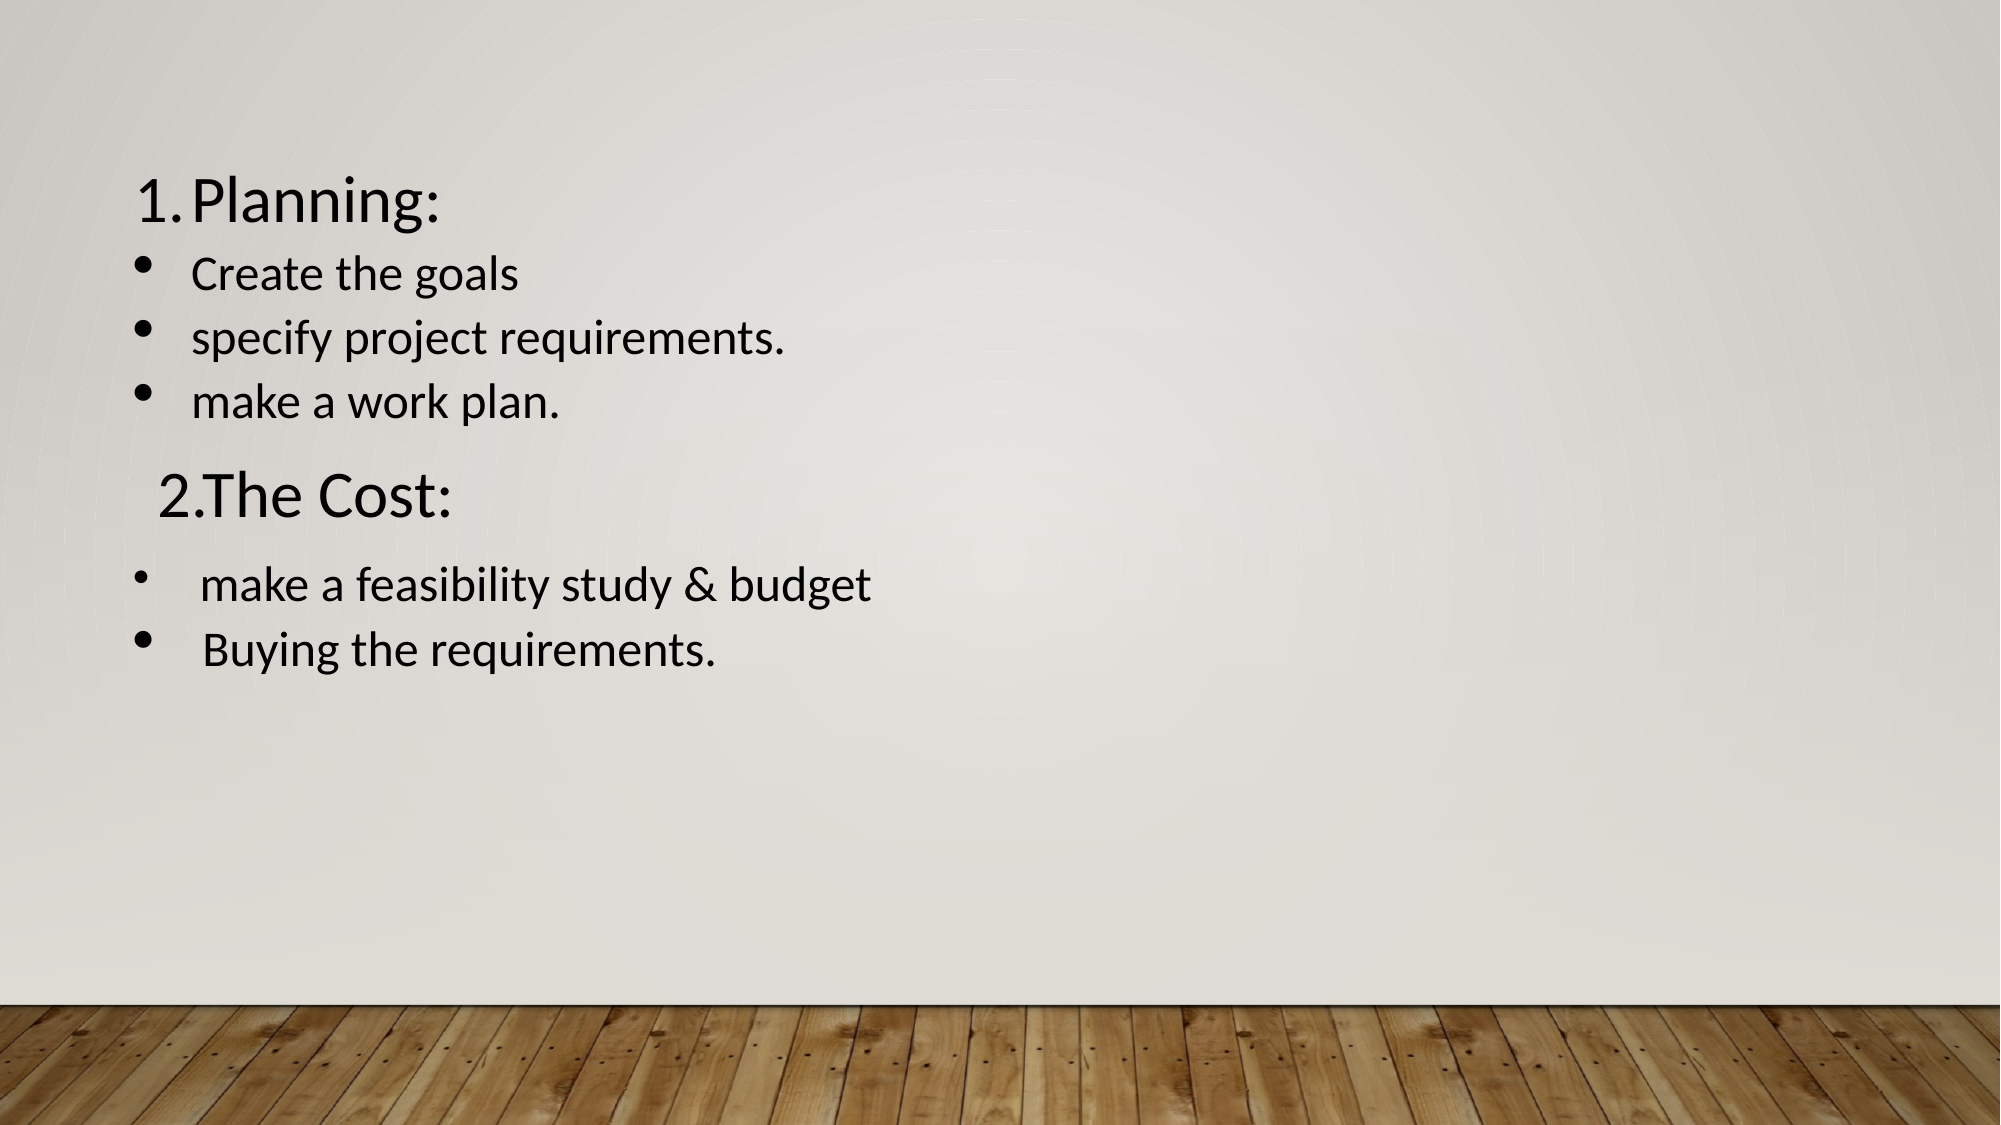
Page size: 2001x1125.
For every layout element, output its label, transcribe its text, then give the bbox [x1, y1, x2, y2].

picture [0, 1005, 2000, 1125]
text_box Planning: Create the goals specify project requirements. make a work plan. 2.The Cost: make a feasibility study & budget Buying the requirements. [120, 143, 1549, 684]
